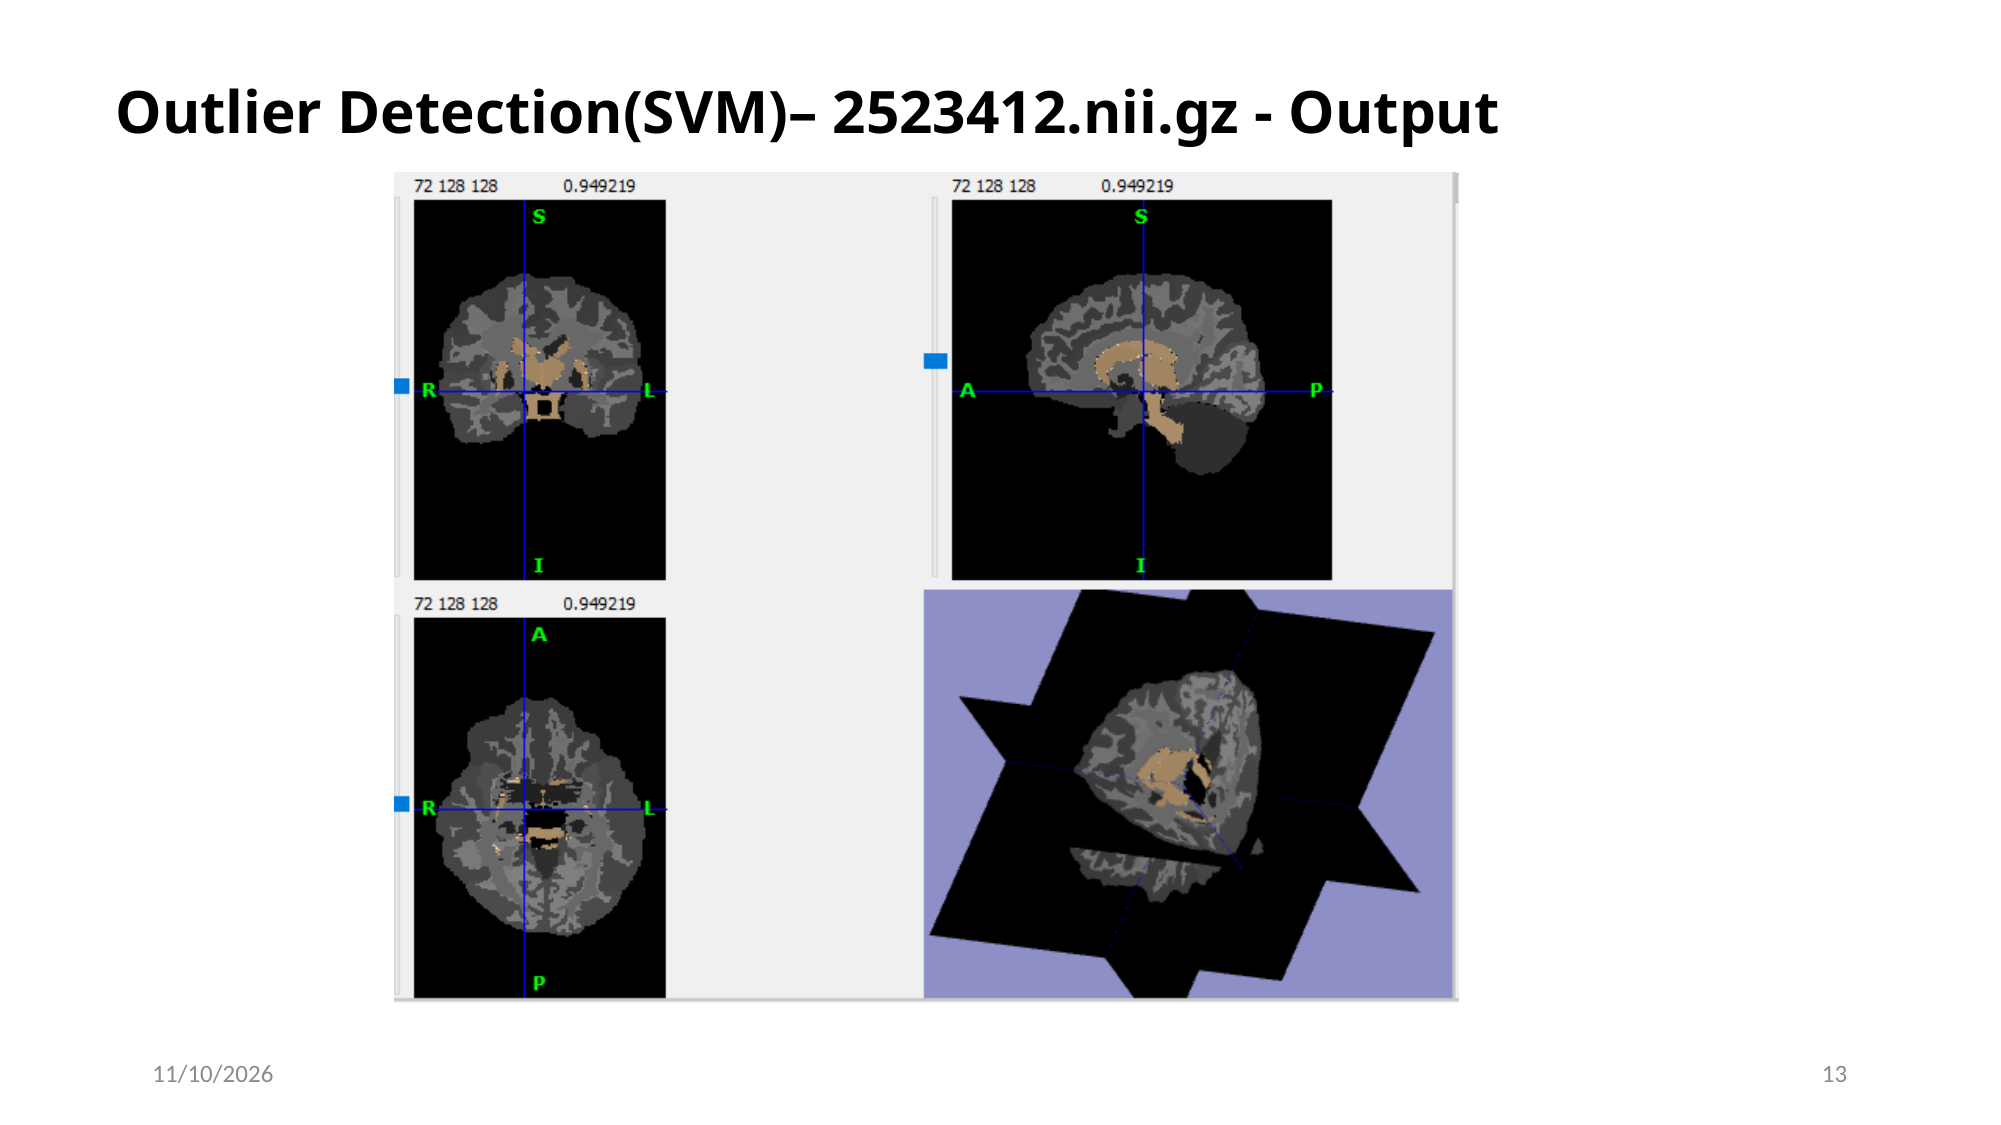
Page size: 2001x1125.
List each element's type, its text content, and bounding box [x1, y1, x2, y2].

slide_number 13 [1412, 1042, 1863, 1103]
picture [394, 172, 1459, 1003]
title Outlier Detection(SVM)– 2523412.nii.gz - Output [100, 56, 1826, 173]
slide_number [137, 1042, 588, 1103]
